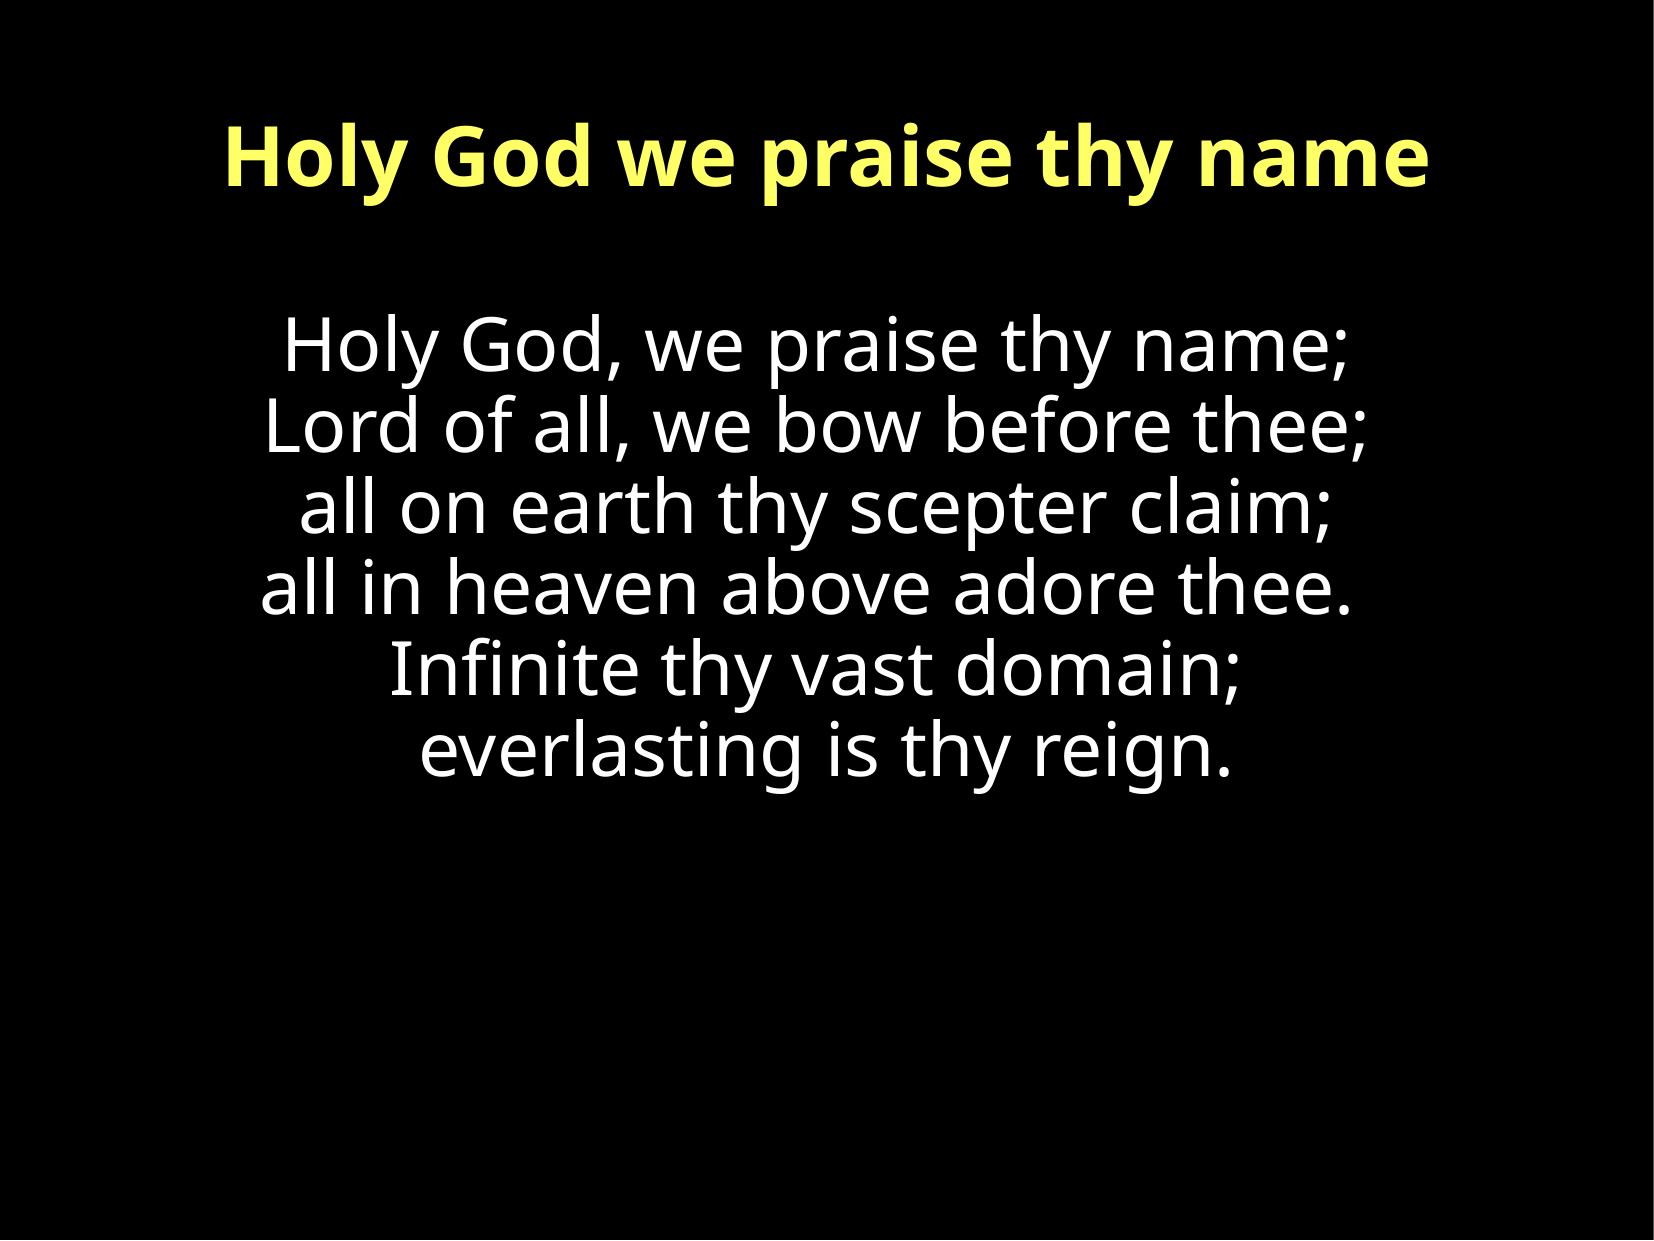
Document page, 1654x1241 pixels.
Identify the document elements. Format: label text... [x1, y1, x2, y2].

text_box Holy God, we praise thy name; Lord of all, we bow before thee; all on earth thy scepter claim; all in heaven above adore thee. Infinite thy vast domain; everlasting is thy reign. [0, 307, 1654, 1027]
text_box Holy God we praise thy name [0, 49, 1654, 257]
